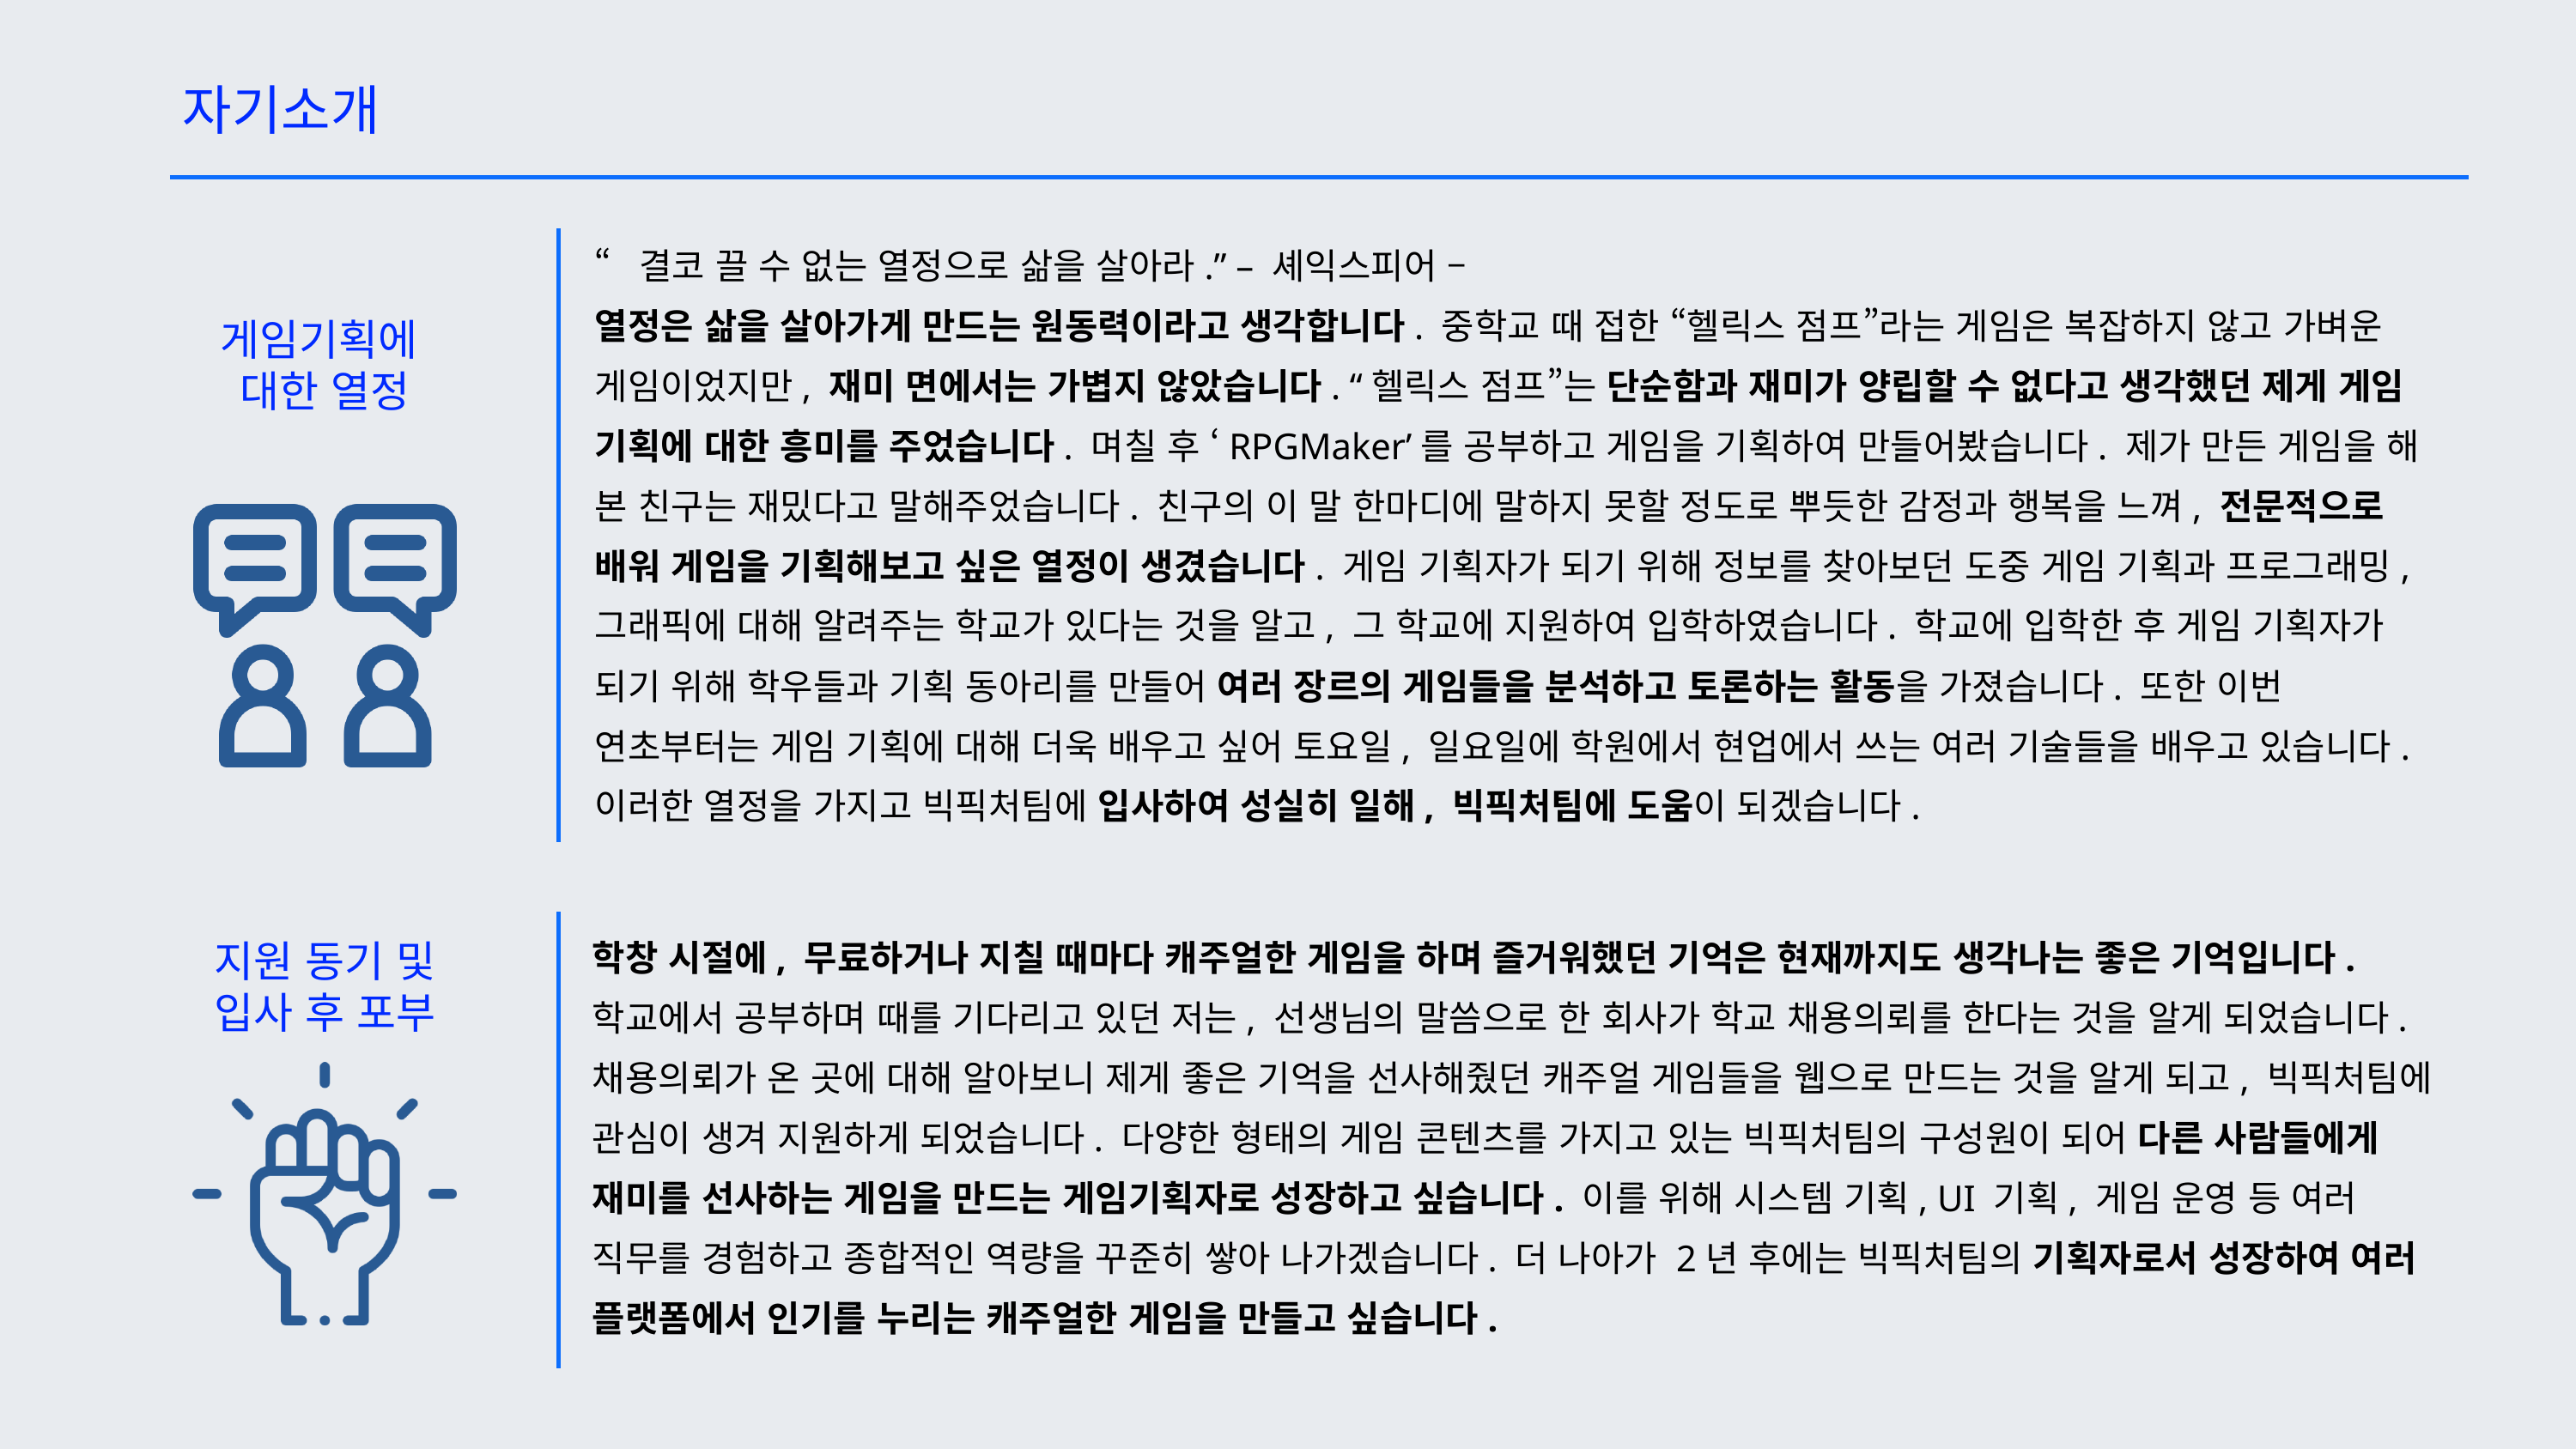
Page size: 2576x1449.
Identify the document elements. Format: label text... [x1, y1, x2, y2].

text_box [152, 911, 2467, 1368]
text_box 자기소개 [169, 70, 1611, 147]
text_box “결코 끌 수 없는 열정으로 삶을 살아라.” – 셰익스피어 – 열정은 삶을 살아가게 만드는 원동력이라고 생각합니다. 중학교 때 접한 “헬릭스 점프”라는 게임은 복잡하지 않고 가벼운 게임이었지만, 재미 면에서는 가볍지 않았습니다. “헬릭스 점프”는 단순함과 재미가 양립할 수 없다고 생각했던 제게 게임 기획에 대한 흥미를 주었습니다. 며칠 후 ‘RPGMaker’를 공부하고 게임을 기획하여 만들어봤습니다. 제가 만든 게임을 해 본 친구는 재밌다고 말해주었습니다. 친구의 이 말 한마디에 말하지 못할 정도로 뿌듯한 감정과 행복을 느껴, 전문적으로 배워 게임을 기획해보고 싶은 열정이 생겼습니다. 게임 기획자가 되기 위해 정보를 찾아보던 도중 게임 기획과 프로그래밍, 그래픽에 대해 알려주는 학교가 있다는 것을 알고, 그 학교에 지원하여 입학하였습니다. 학교에 입학한 후 게임 기획자가 되기 위해 학우들과 기획 동아리를 만들어 여러 장르의 게임들을 분석하고 토론하는 활동을 가졌습니다. 또한 이번 연초부터는 게임 기획에 대해 더욱 배우고 싶어 토요일, 일요일에 학원에서 현업에서 쓰는 여러 기술들을 배우고 있습니다. 이러한 열정을 가지고 빅픽처팀에 입사하여 성실히 일해, 빅픽처팀에 도움이 되겠습니다. [582, 220, 2469, 834]
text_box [142, 306, 507, 767]
